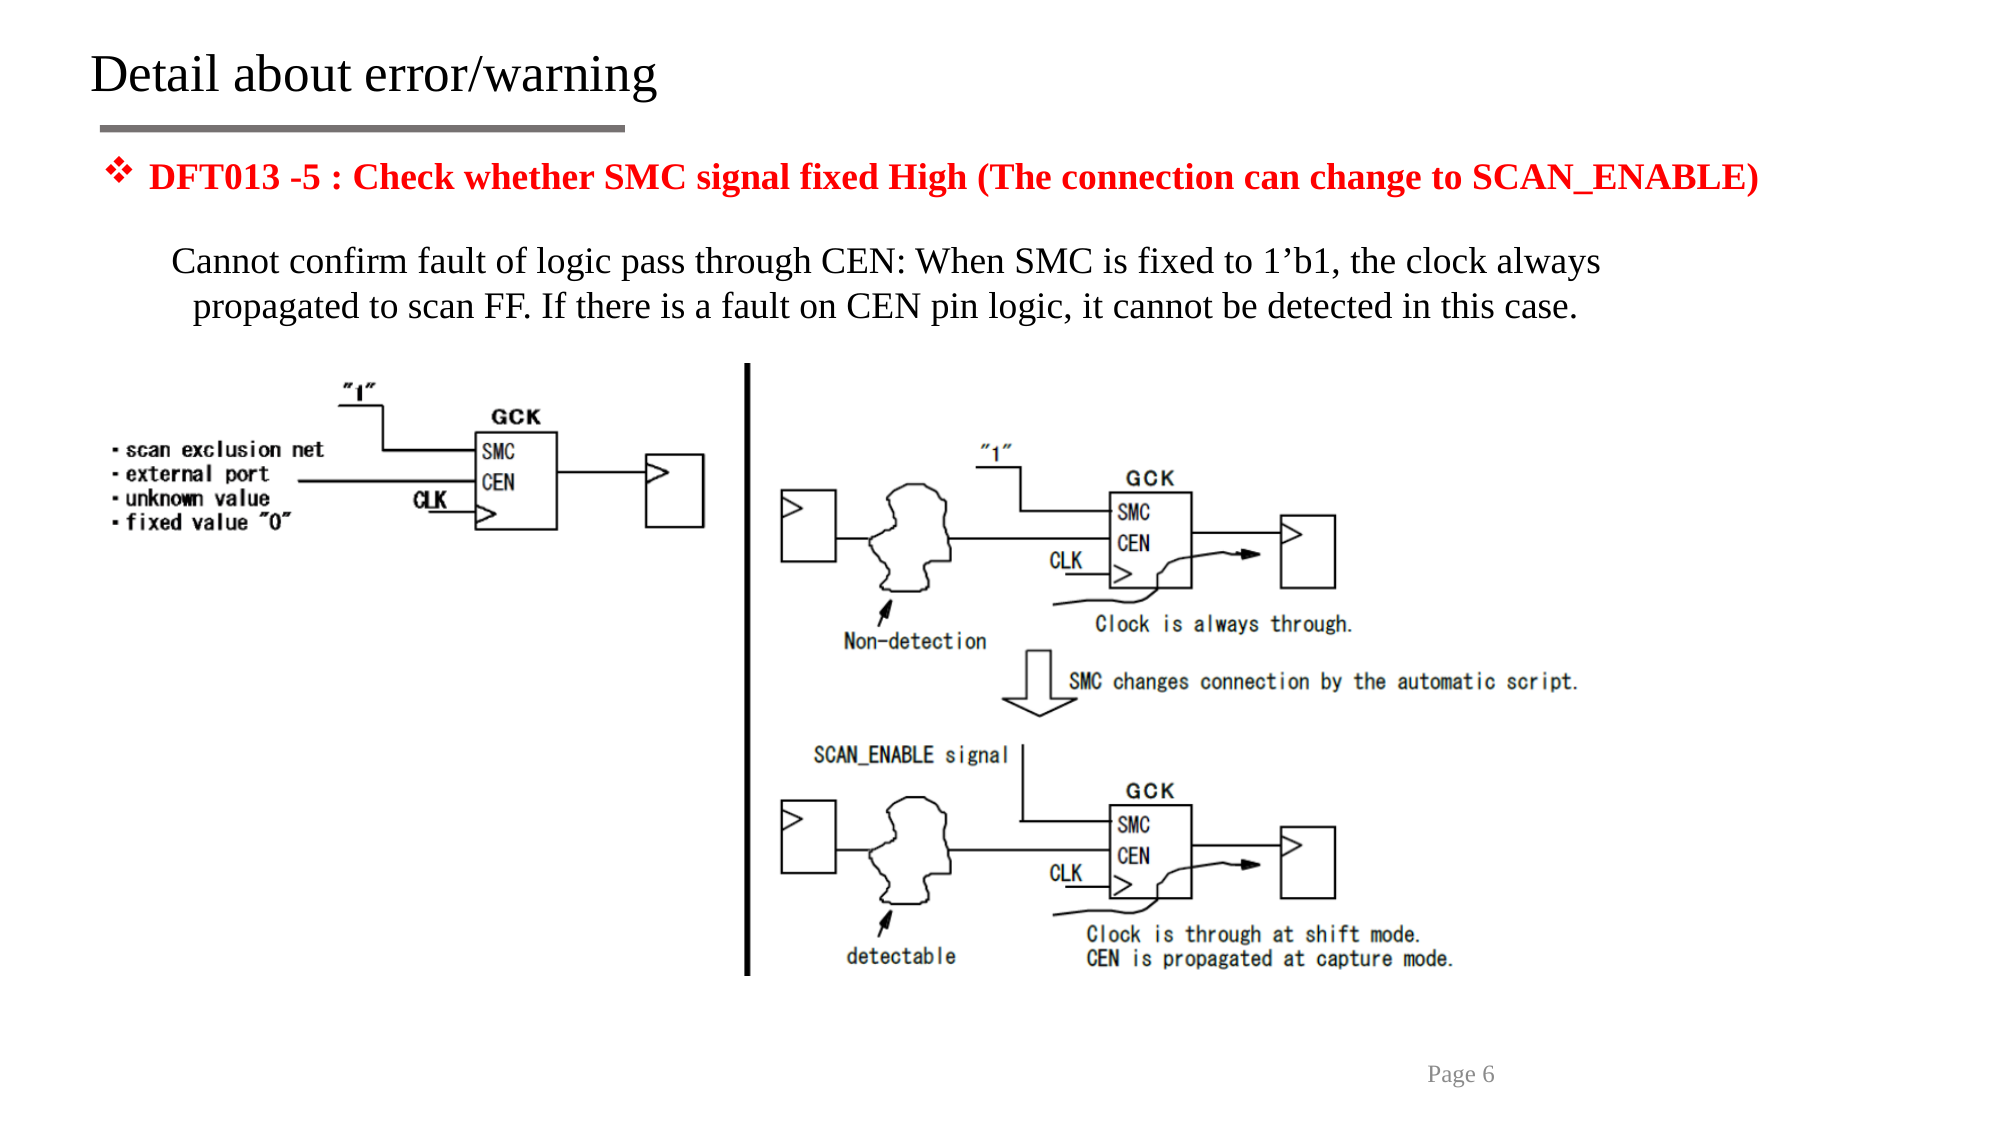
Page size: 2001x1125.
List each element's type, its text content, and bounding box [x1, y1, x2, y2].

text_box DFT013 -5 : Check whether SMC signal fixed High (The connection can change to SCAN_ENABLE) [87, 144, 1783, 205]
text_box [99, 124, 626, 133]
text_box Cannot confirm fault of logic pass through CEN: When SMC is fixed to 1’b1, the clock always propagated to scan FF. If there is a fault on CEN pin logic, it cannot be detected in this case. [73, 213, 1700, 349]
title Detail about error/warning [75, 37, 1473, 111]
slide_number Page 6 [1412, 1042, 1863, 1103]
picture [98, 363, 1586, 976]
